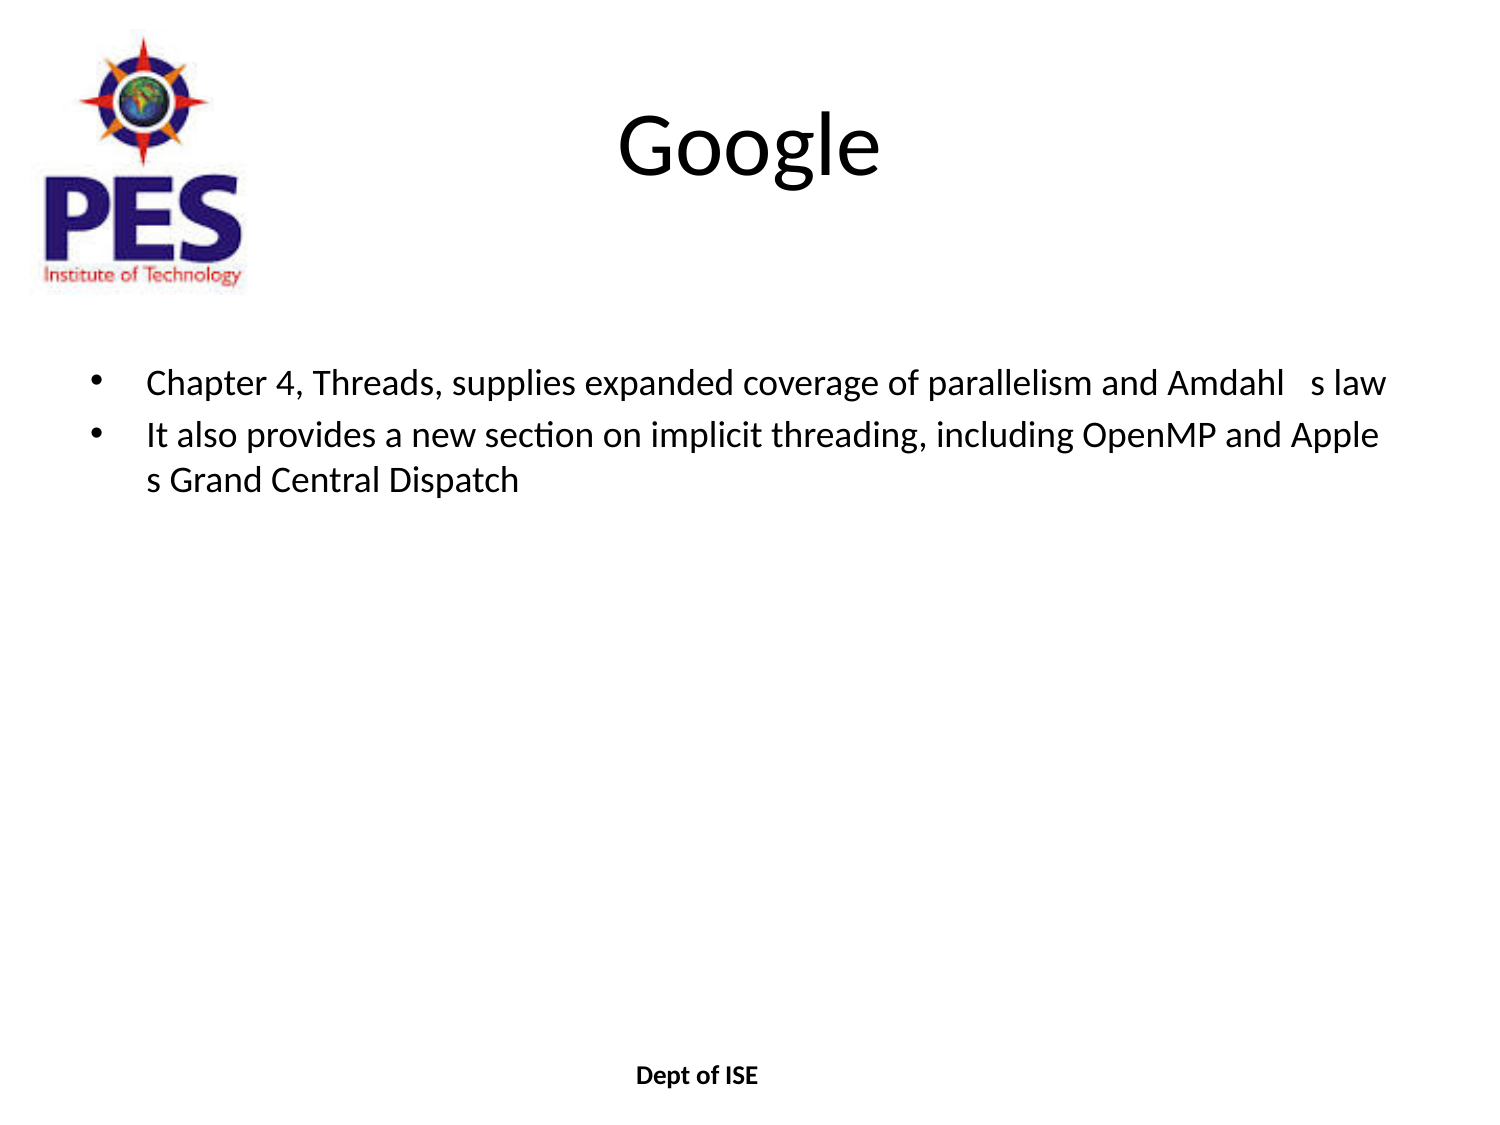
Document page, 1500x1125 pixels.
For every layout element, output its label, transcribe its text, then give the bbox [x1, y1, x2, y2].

text_box Dept of ISE [621, 1004, 774, 1098]
list Chapter 4, Threads, supplies expanded coverage of parallelism and Amdahl s law It also provides a new section on implicit threading, including OpenMP and Apple s Grand Central Dispatch [75, 262, 1425, 1005]
picture [29, 29, 258, 295]
title Google [263, 45, 1425, 233]
